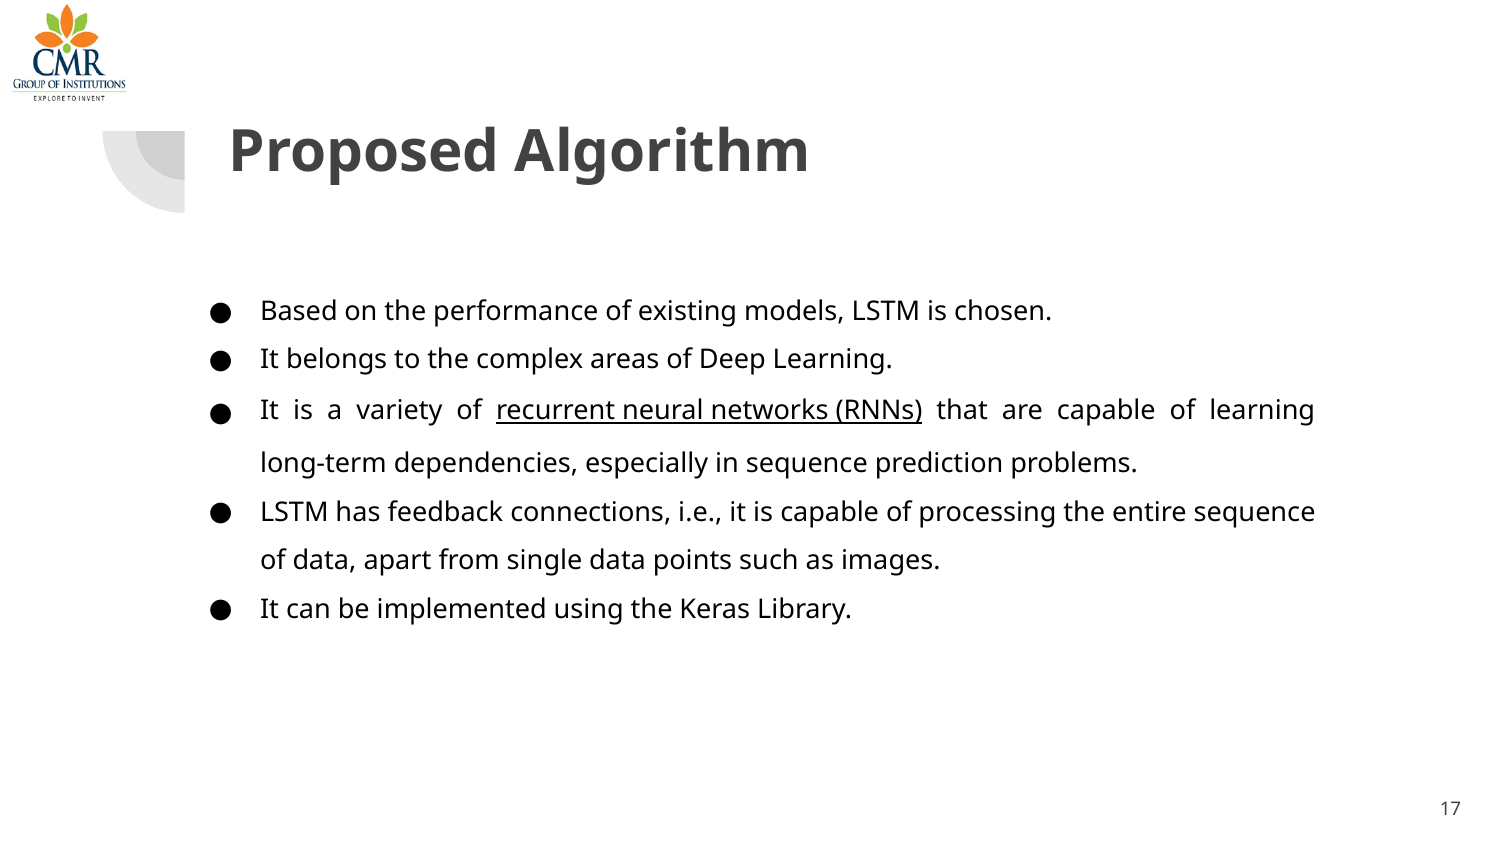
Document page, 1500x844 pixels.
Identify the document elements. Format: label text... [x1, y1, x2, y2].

slide_number 17 [1386, 777, 1477, 842]
title Proposed Algorithm [213, 98, 1368, 263]
list Based on the performance of existing models, LSTM is chosen. It belongs to the complex areas of Deep Learning. It is a variety of recurrent neural networks (RNNs) that are capable of learning long-term dependencies, especially in sequence prediction problems. LSTM has feedback connections, i.e., it is capable of processing the entire sequence of data, apart from single data points such as images. It can be implemented using the Keras Library. [169, 262, 1331, 771]
picture [0, 0, 138, 103]
